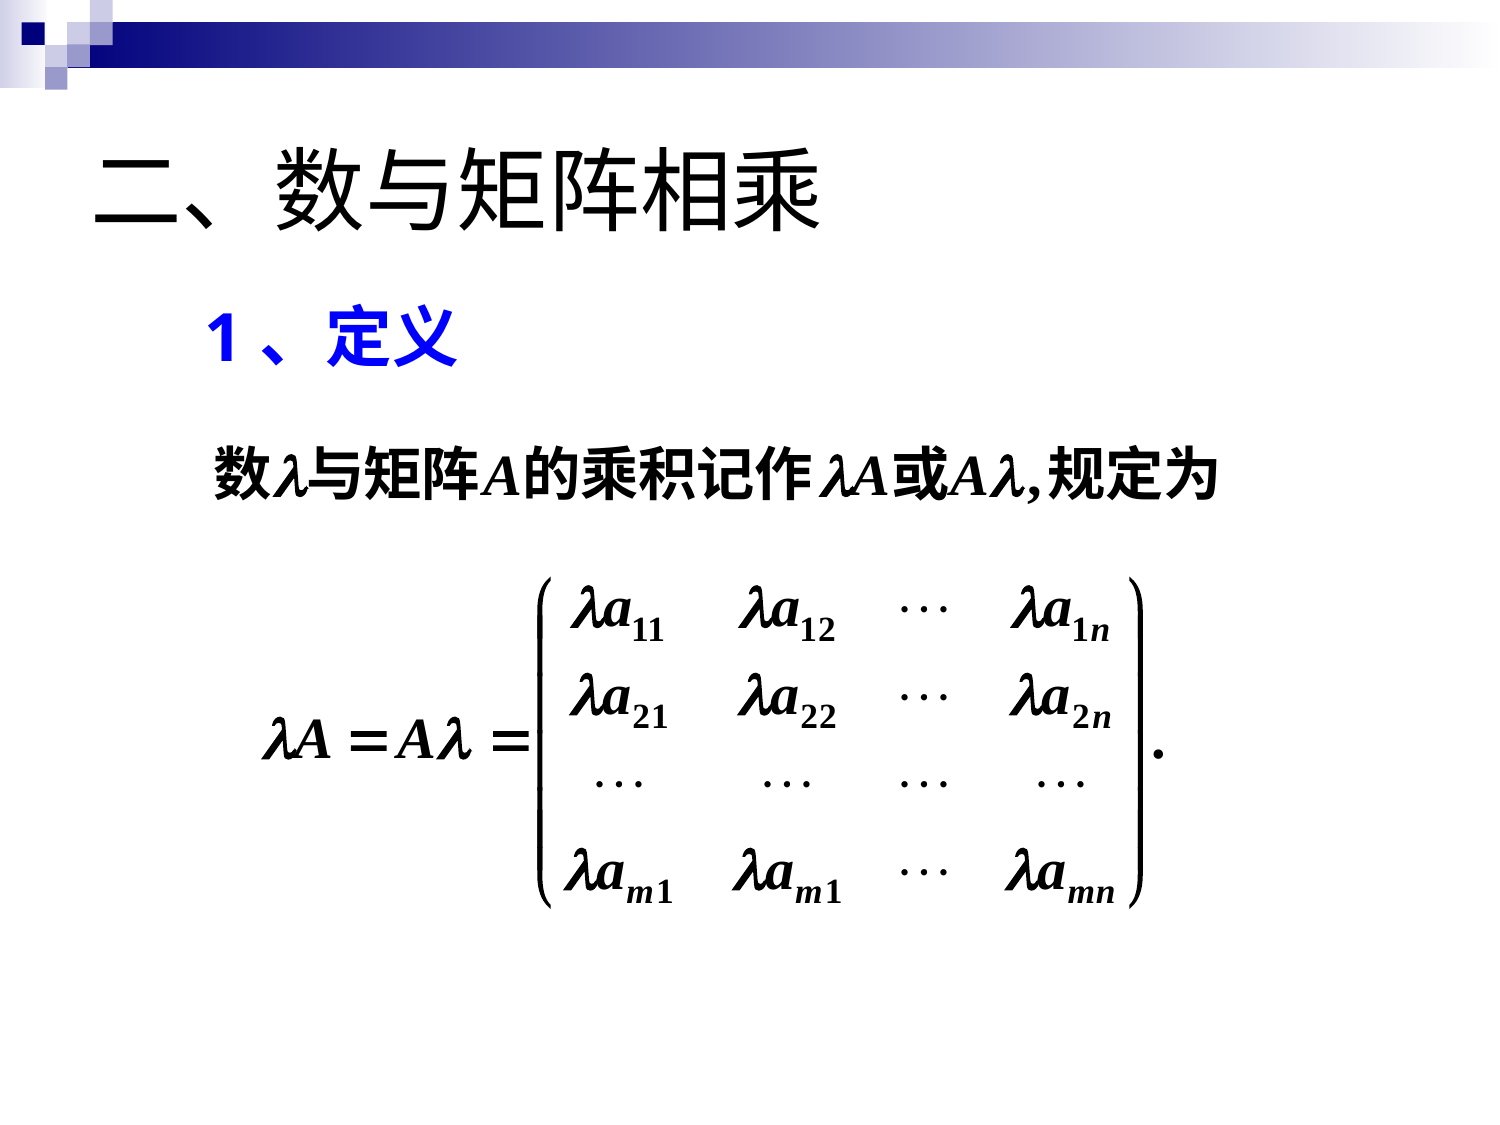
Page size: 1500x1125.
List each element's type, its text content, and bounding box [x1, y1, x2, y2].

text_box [259, 574, 1168, 913]
title 二、数与矩阵相乘 [75, 75, 1425, 300]
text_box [212, 443, 1226, 511]
text_box 1、定义 [190, 300, 475, 383]
